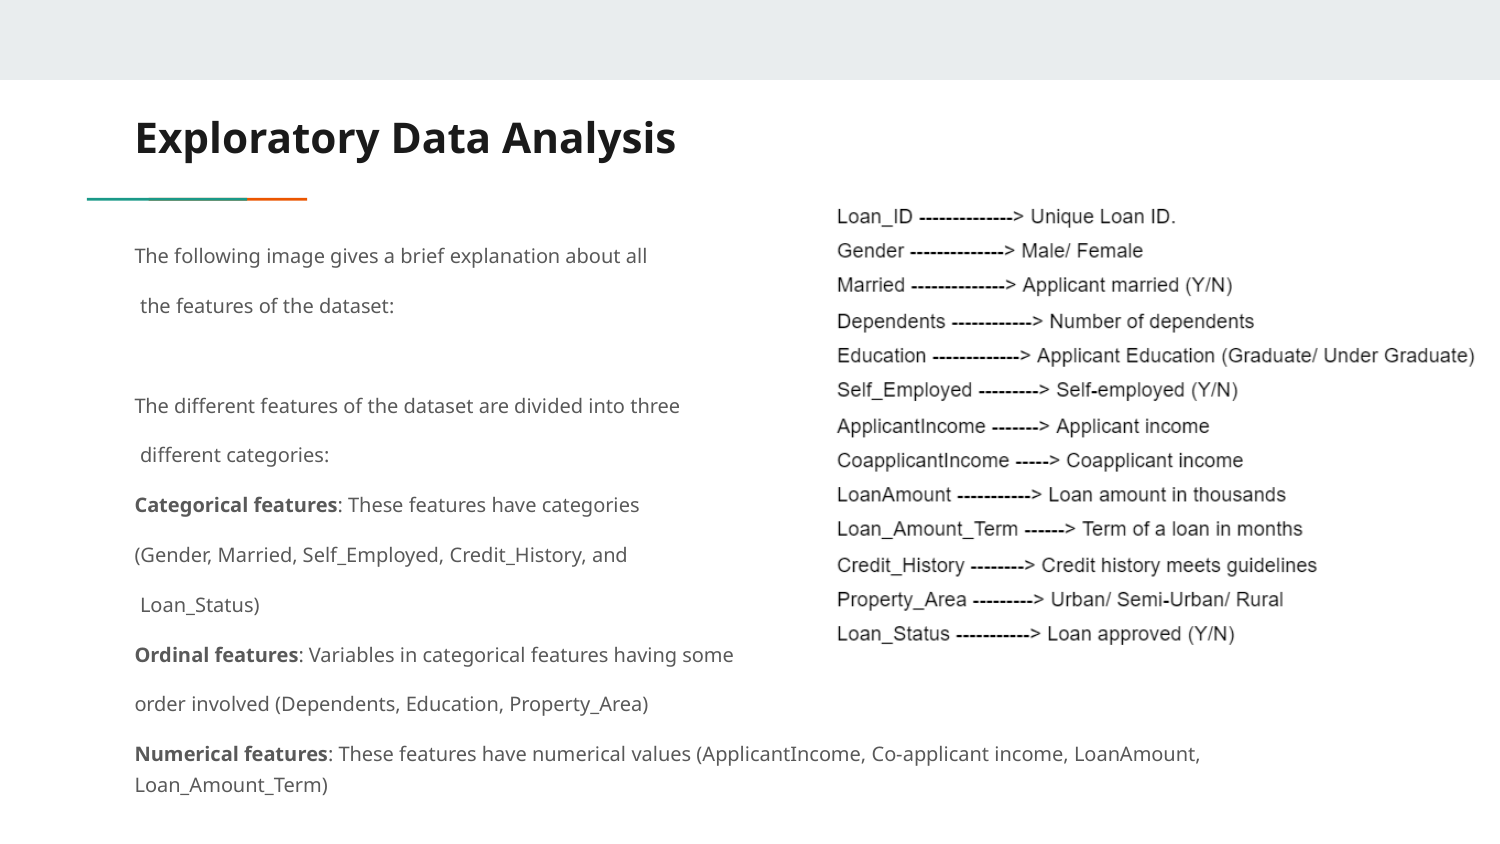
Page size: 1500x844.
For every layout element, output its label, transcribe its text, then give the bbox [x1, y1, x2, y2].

list The following image gives a brief explanation about all the features of the dataset: The different features of the dataset are divided into three different categories: Categorical features: These features have categories (Gender, Married, Self_Employed, Credit_History, and Loan_Status) Ordinal features: Variables in categorical features having some order involved (Dependents, Education, Property_Area) Numerical features: These features have numerical values (ApplicantIncome, Co-applicant income, LoanAmount, Loan_Amount_Term) [119, 223, 1381, 820]
picture [828, 188, 1484, 656]
title Exploratory Data Analysis [119, 93, 1381, 182]
